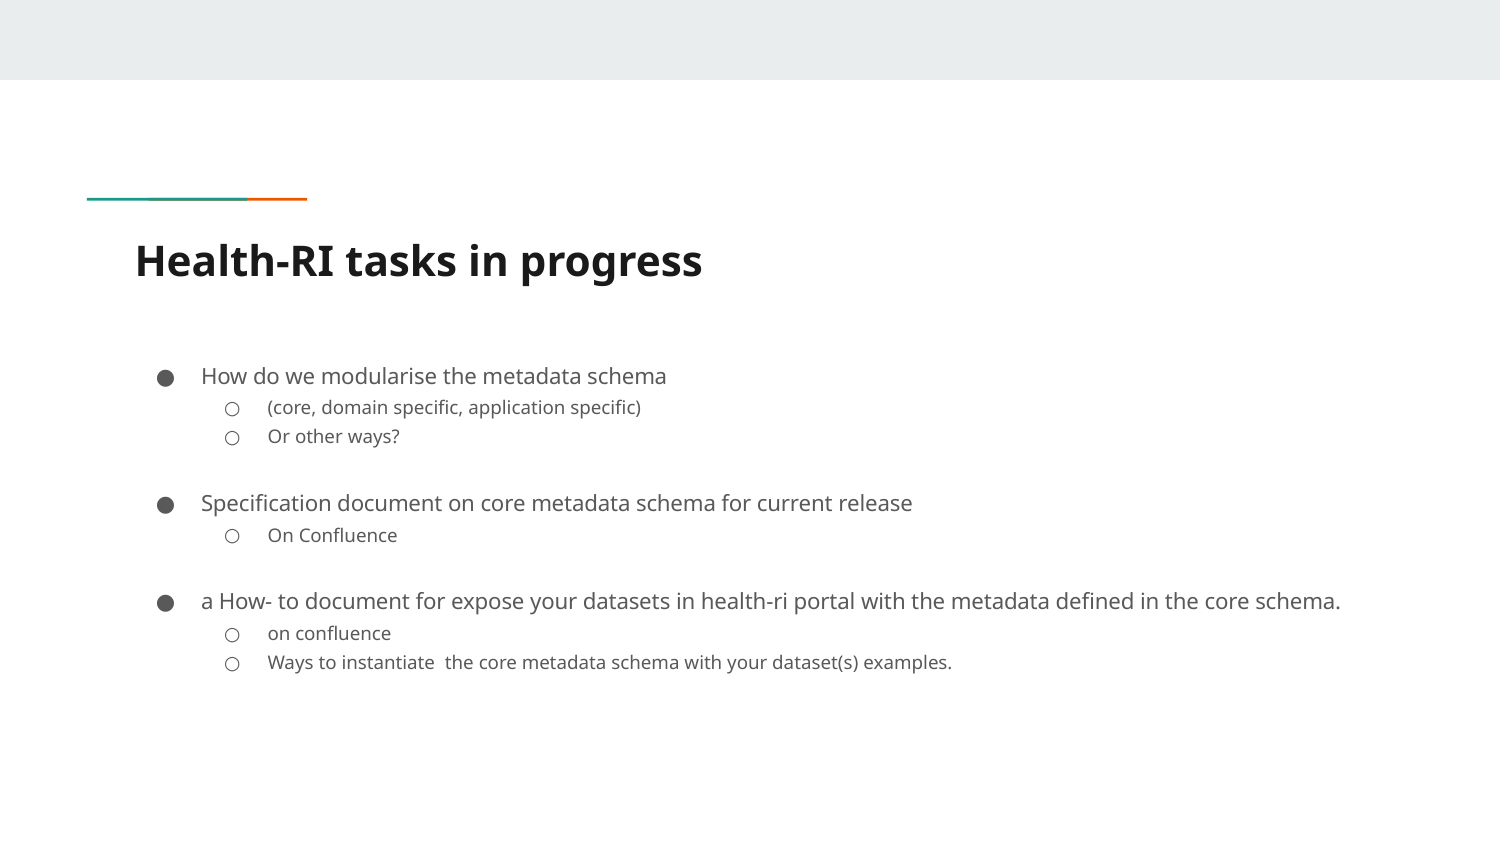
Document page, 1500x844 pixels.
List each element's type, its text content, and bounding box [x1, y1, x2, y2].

list How do we modularise the metadata schema (core, domain specific, application specific) Or other ways? Specification document on core metadata schema for current release On Confluence a How- to document for expose your datasets in health-ri portal with the metadata defined in the core schema. on confluence Ways to instantiate the core metadata schema with your dataset(s) examples. [119, 341, 1381, 713]
title Health-RI tasks in progress [119, 216, 1381, 305]
